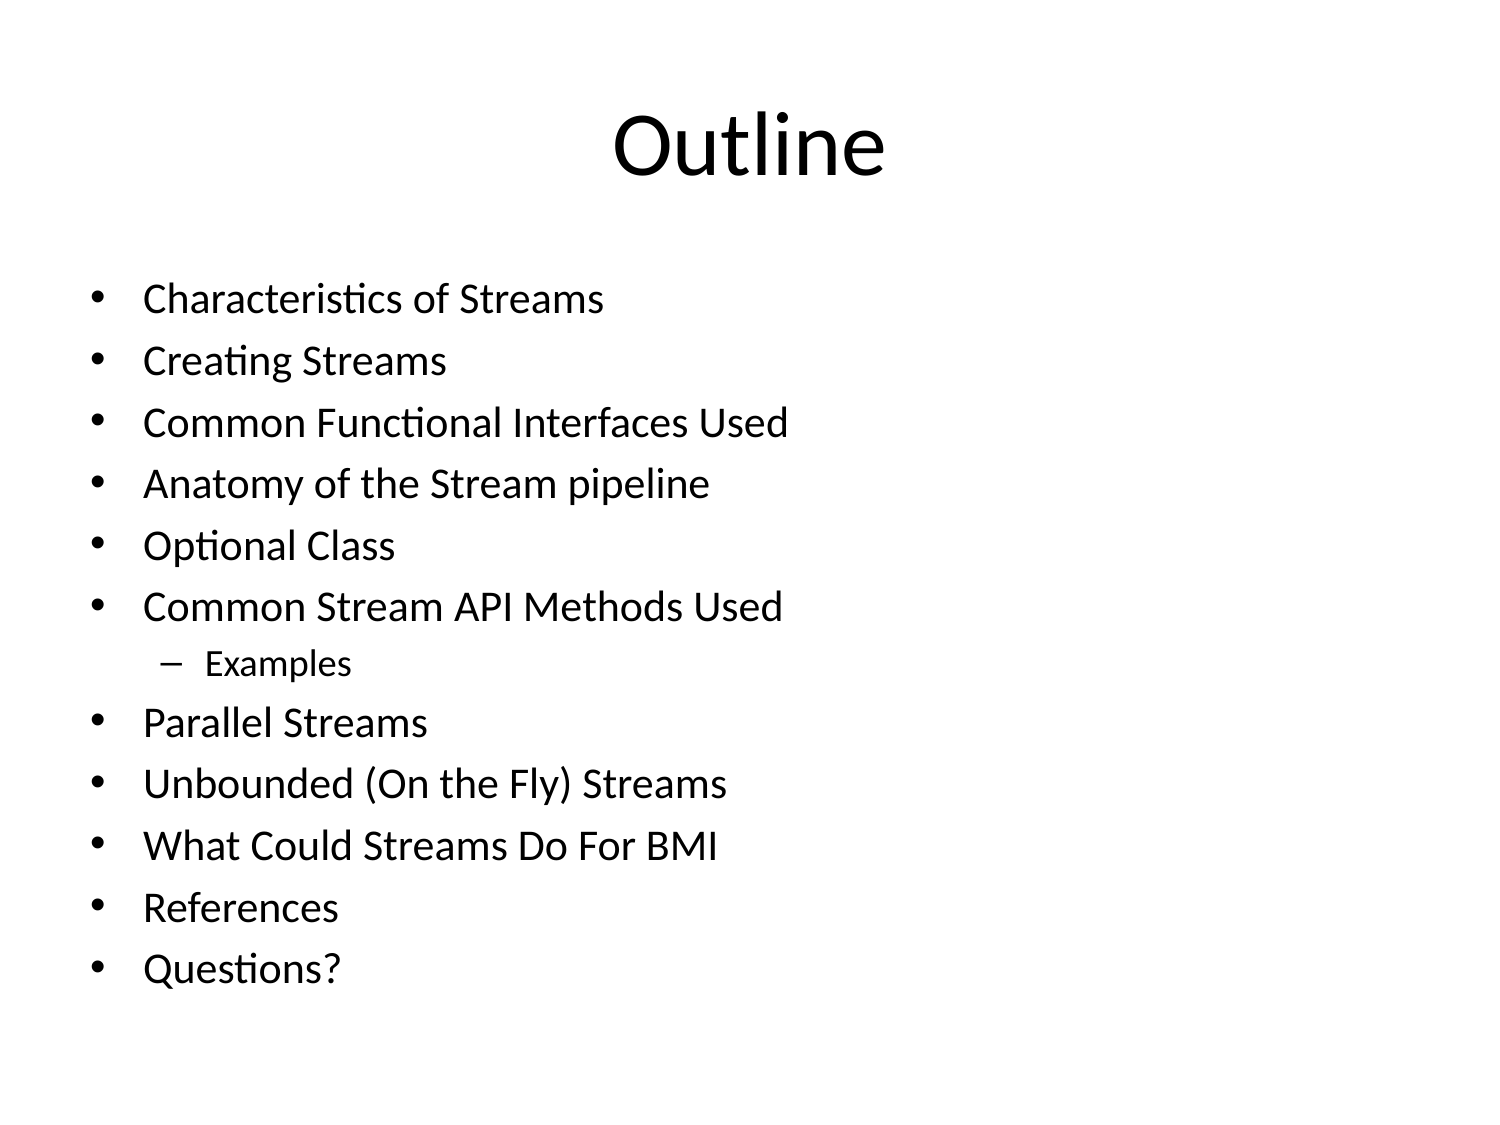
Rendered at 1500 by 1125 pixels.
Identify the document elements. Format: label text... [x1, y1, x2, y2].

list Characteristics of Streams Creating Streams Common Functional Interfaces Used Anatomy of the Stream pipeline Optional Class Common Stream API Methods Used Examples Parallel Streams Unbounded (On the Fly) Streams What Could Streams Do For BMI References Questions? [75, 262, 1425, 1005]
title Outline [75, 45, 1425, 233]
